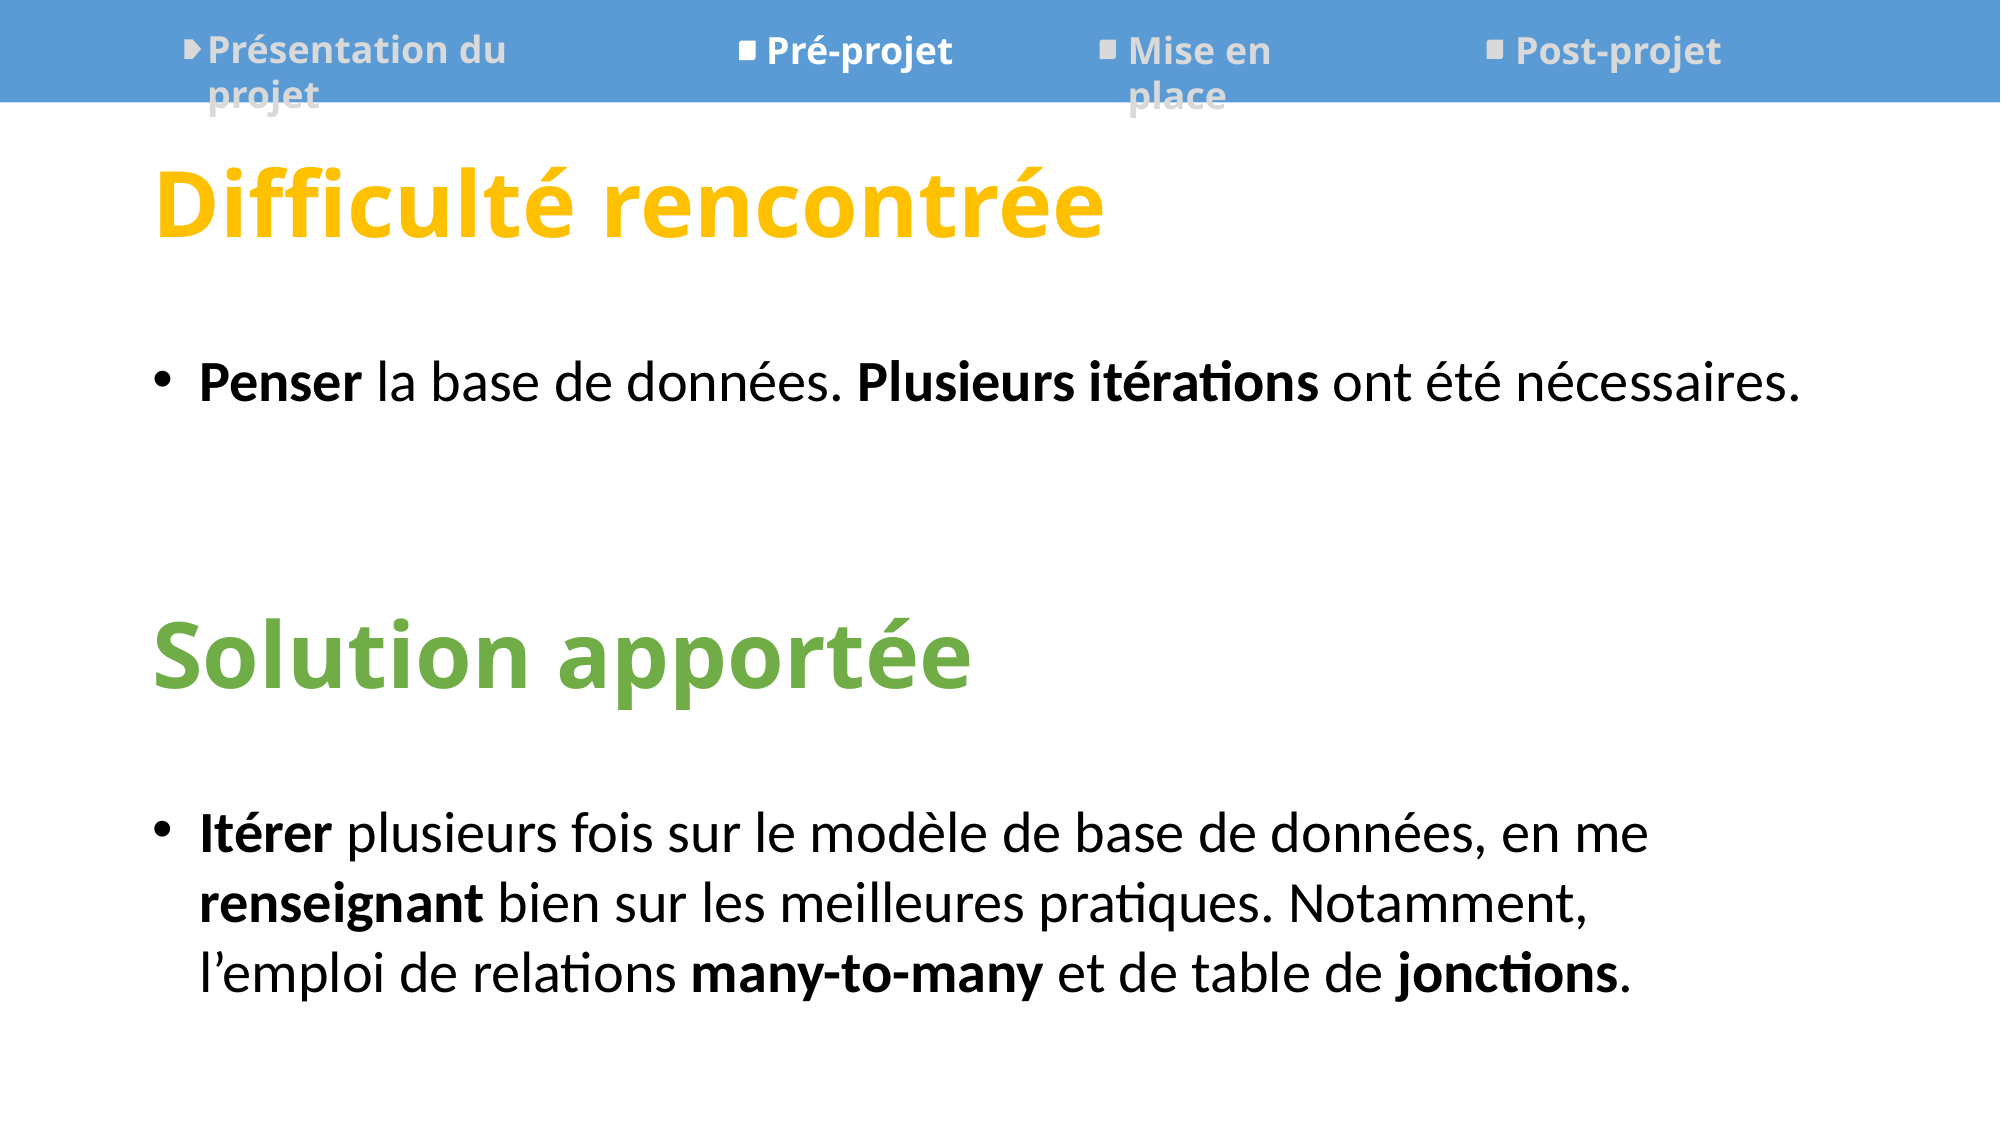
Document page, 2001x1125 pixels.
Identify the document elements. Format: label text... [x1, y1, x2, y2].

text_box Pré-projet [751, 19, 1045, 80]
text_box Présentation du projet [192, 18, 640, 124]
text_box [183, 38, 192, 60]
text_box [738, 39, 757, 62]
text_box Post-projet [1500, 19, 1796, 80]
text_box Difficulté rencontrée [137, 103, 1863, 317]
text_box [1098, 38, 1112, 61]
text_box [1485, 38, 1500, 61]
text_box Solution apportée [137, 550, 1863, 768]
text_box Itérer plusieurs fois sur le modèle de base de données, en me renseignant bien sur les meilleures pratiques. Notamment, l’emploi de relations many-to-many et de table de jonctions. [137, 786, 1796, 1012]
text_box Penser la base de données. Plusieurs itérations ont été nécessaires. [137, 335, 1907, 421]
text_box Mise en place [1112, 19, 1387, 125]
text_box [0, 0, 2000, 103]
